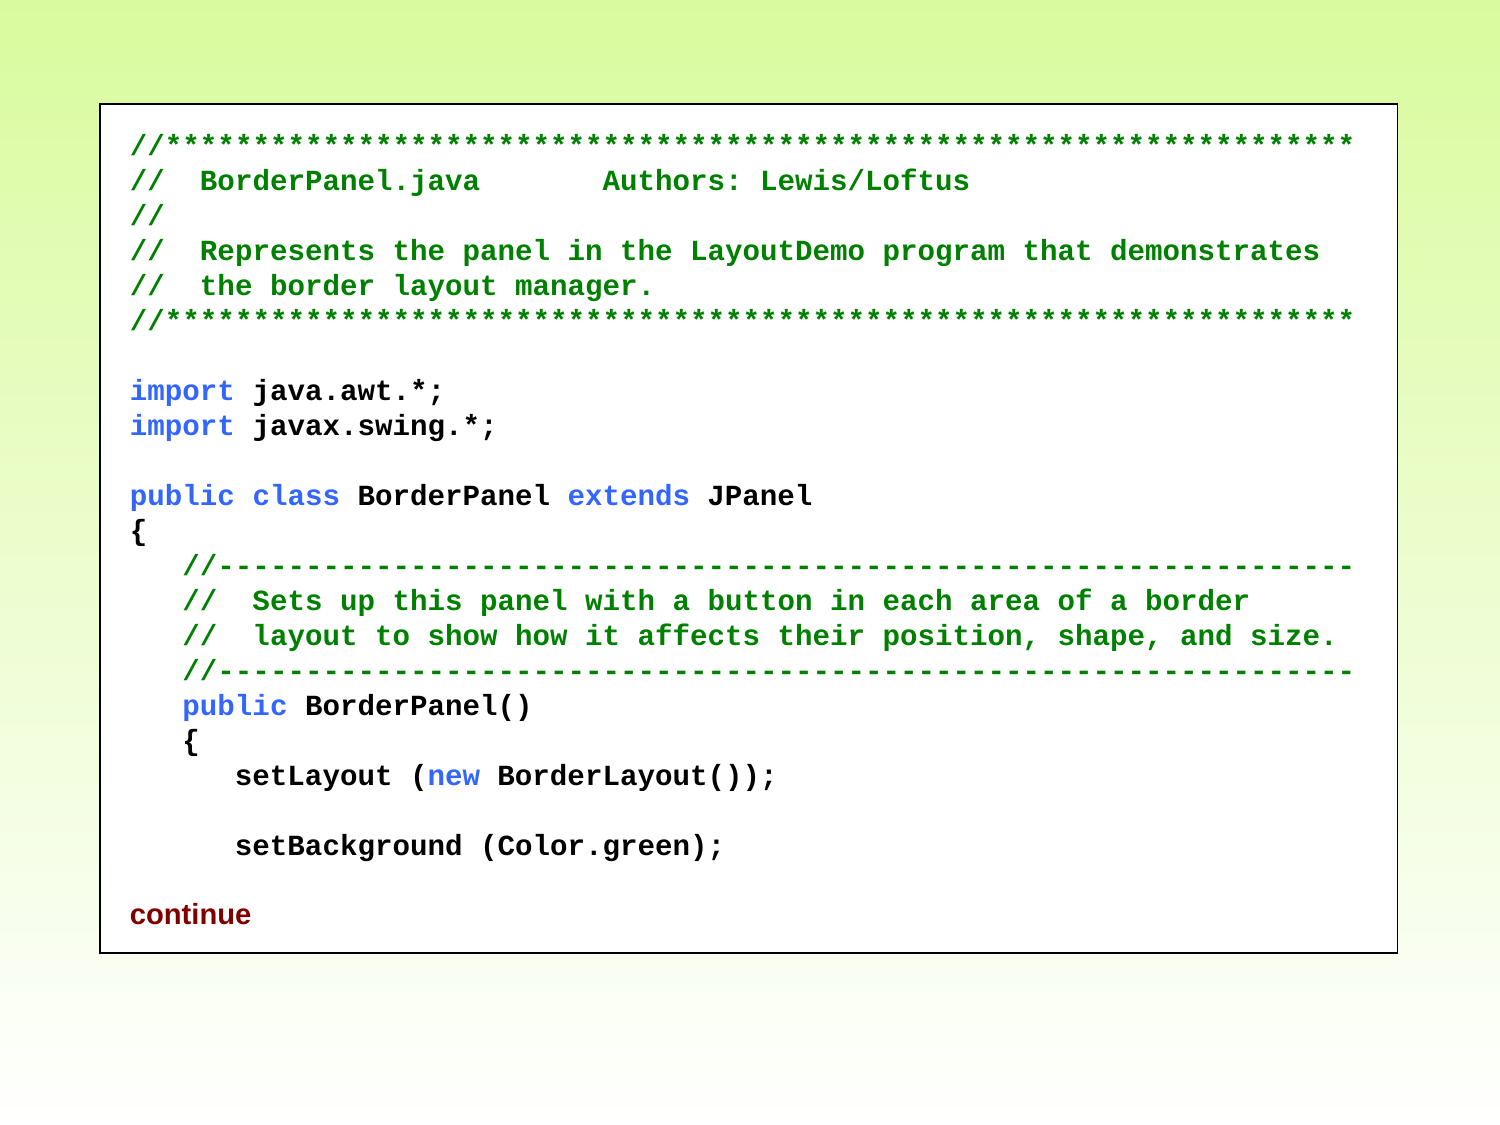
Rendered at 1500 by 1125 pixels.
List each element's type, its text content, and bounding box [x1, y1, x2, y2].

text_box //******************************************************************** // BorderPanel.java Authors: Lewis/Loftus // // Represents the panel in the LayoutDemo program that demonstrates // the border layout manager. //******************************************************************** import java.awt.*; import javax.swing.*; public class BorderPanel extends JPanel { //----------------------------------------------------------------- // Sets up this panel with a button in each area of a border // layout to show how it affects their position, shape, and size. //----------------------------------------------------------------- public BorderPanel() { setLayout (new BorderLayout()); setBackground (Color.green); continue [99, 104, 1398, 954]
